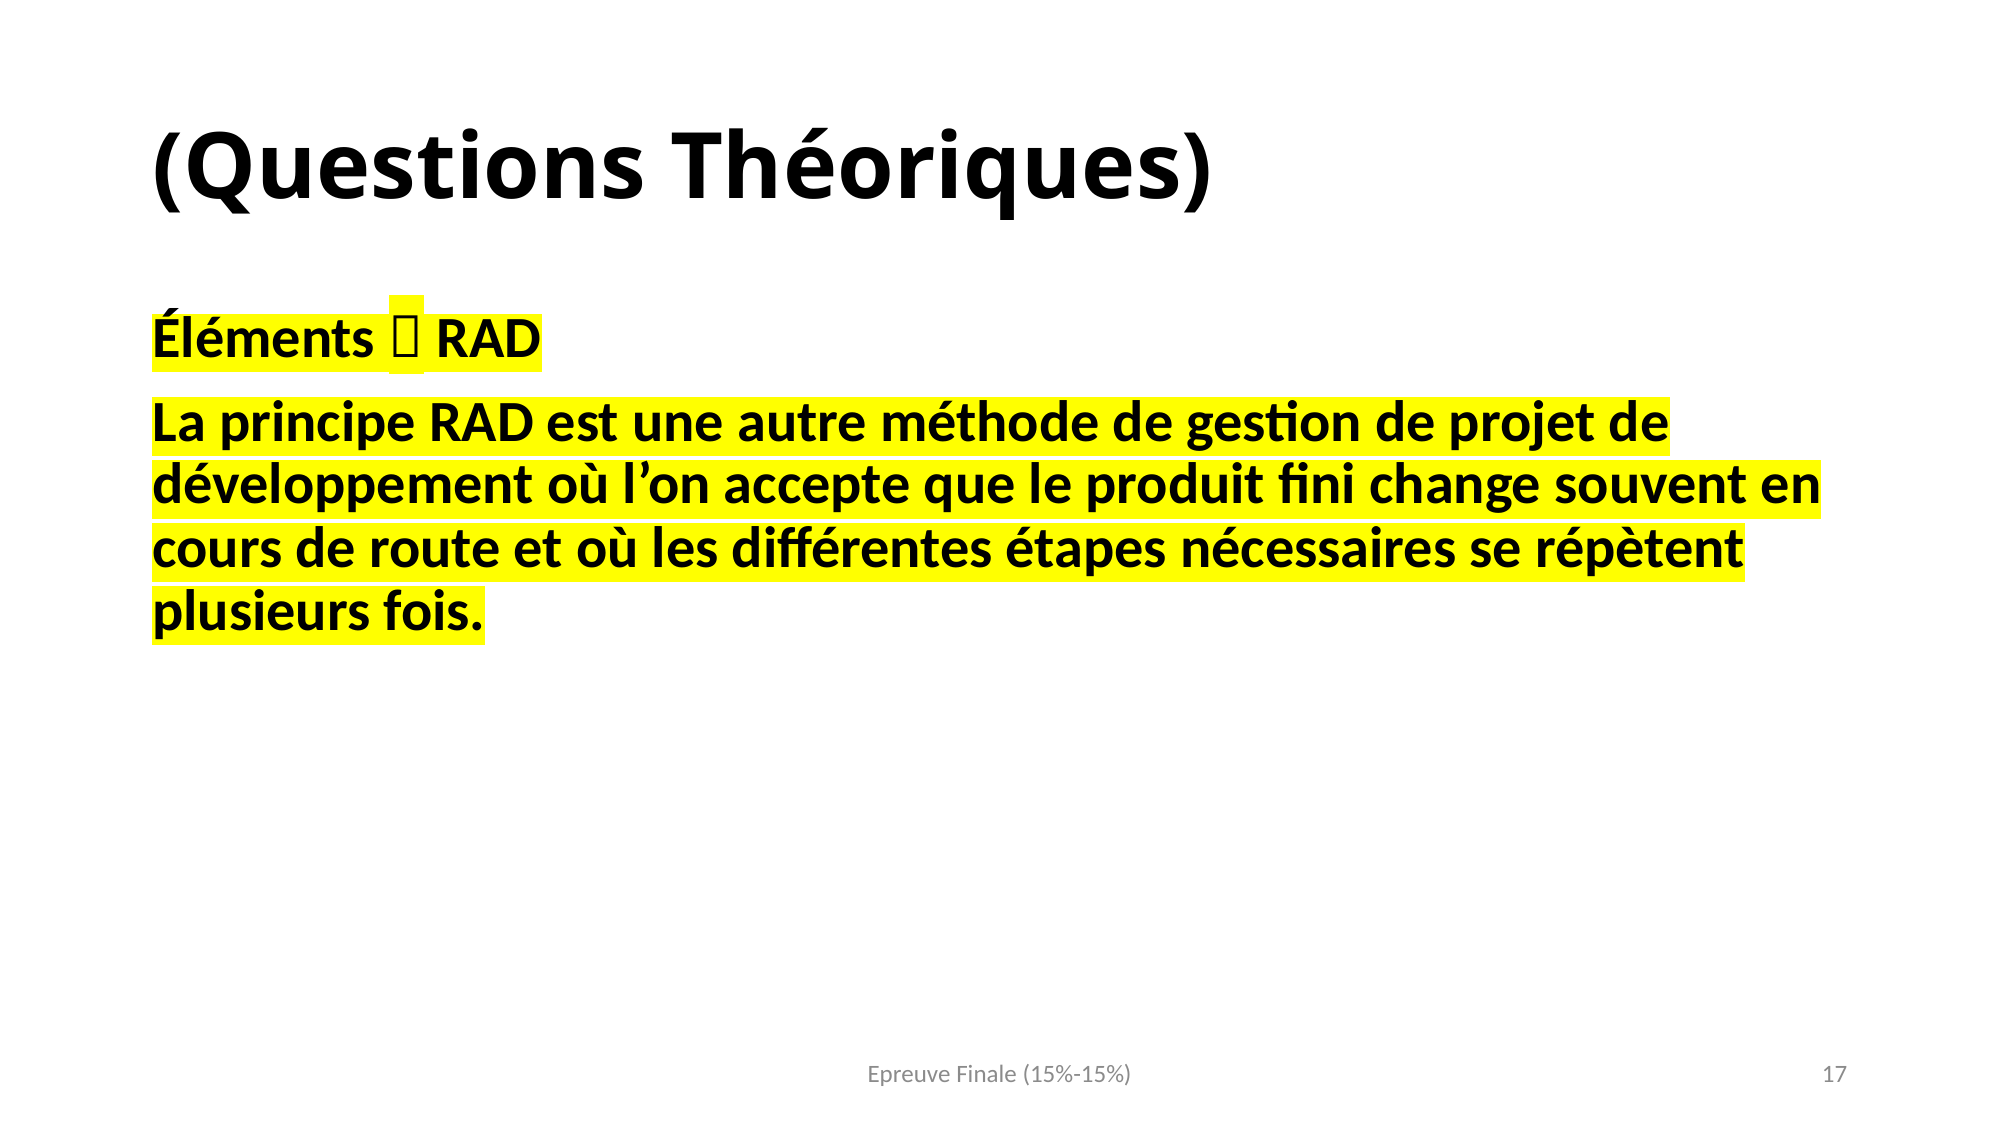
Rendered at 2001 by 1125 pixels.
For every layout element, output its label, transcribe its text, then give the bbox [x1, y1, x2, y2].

footer Epreuve Finale (15%-15%) [662, 1042, 1338, 1103]
list Éléments  RAD La principe RAD est une autre méthode de gestion de projet de développement où l’on accepte que le produit fini change souvent en cours de route et où les différentes étapes nécessaires se répètent plusieurs fois. [137, 299, 1863, 1014]
slide_number 17 [1412, 1042, 1863, 1103]
title (Questions Théoriques) [137, 59, 1863, 278]
